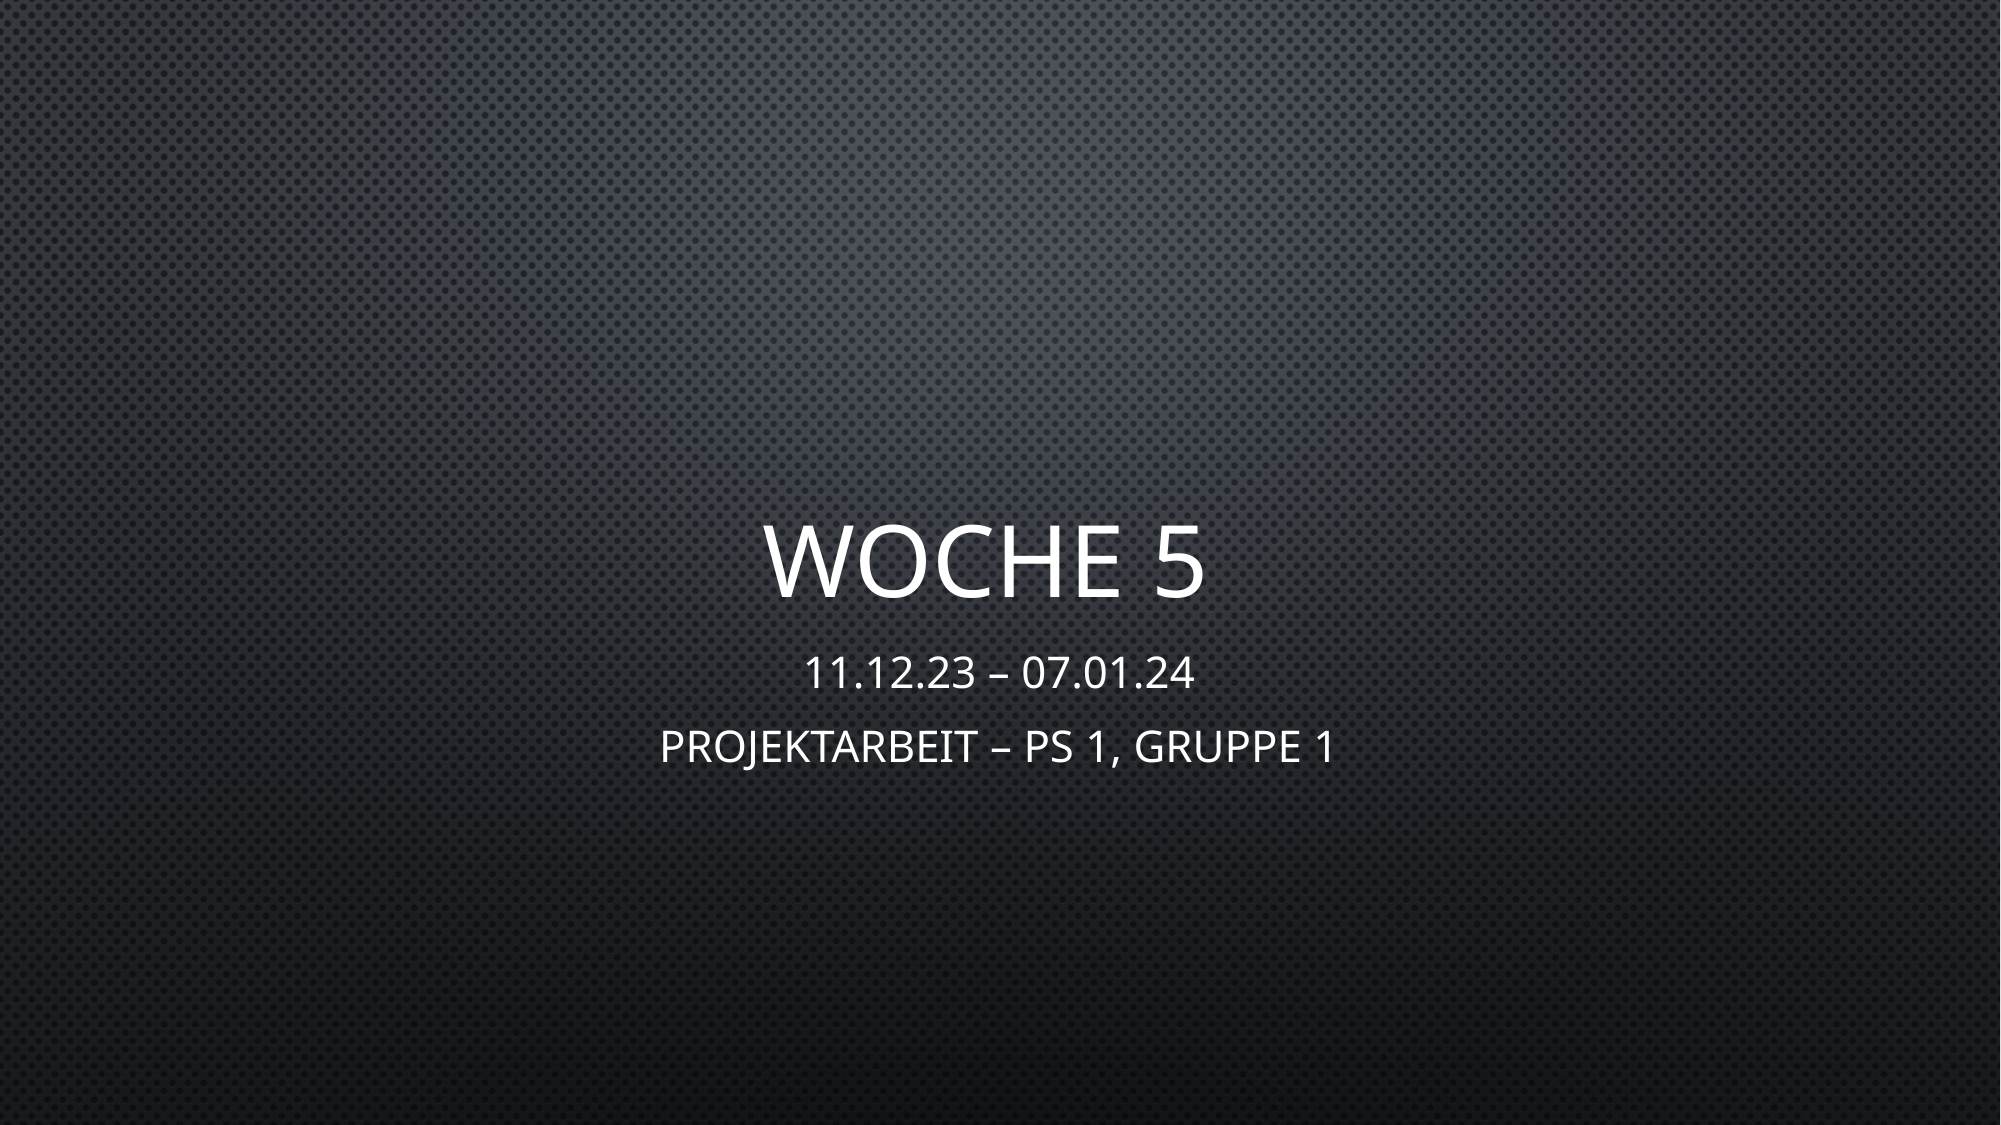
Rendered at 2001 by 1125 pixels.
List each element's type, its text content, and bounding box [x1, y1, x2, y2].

title Woche 5 [287, 99, 1711, 625]
subtitle 11.12.23 – 07.01.24 Projektarbeit – PS 1, Gruppe 1 [287, 637, 1711, 950]
